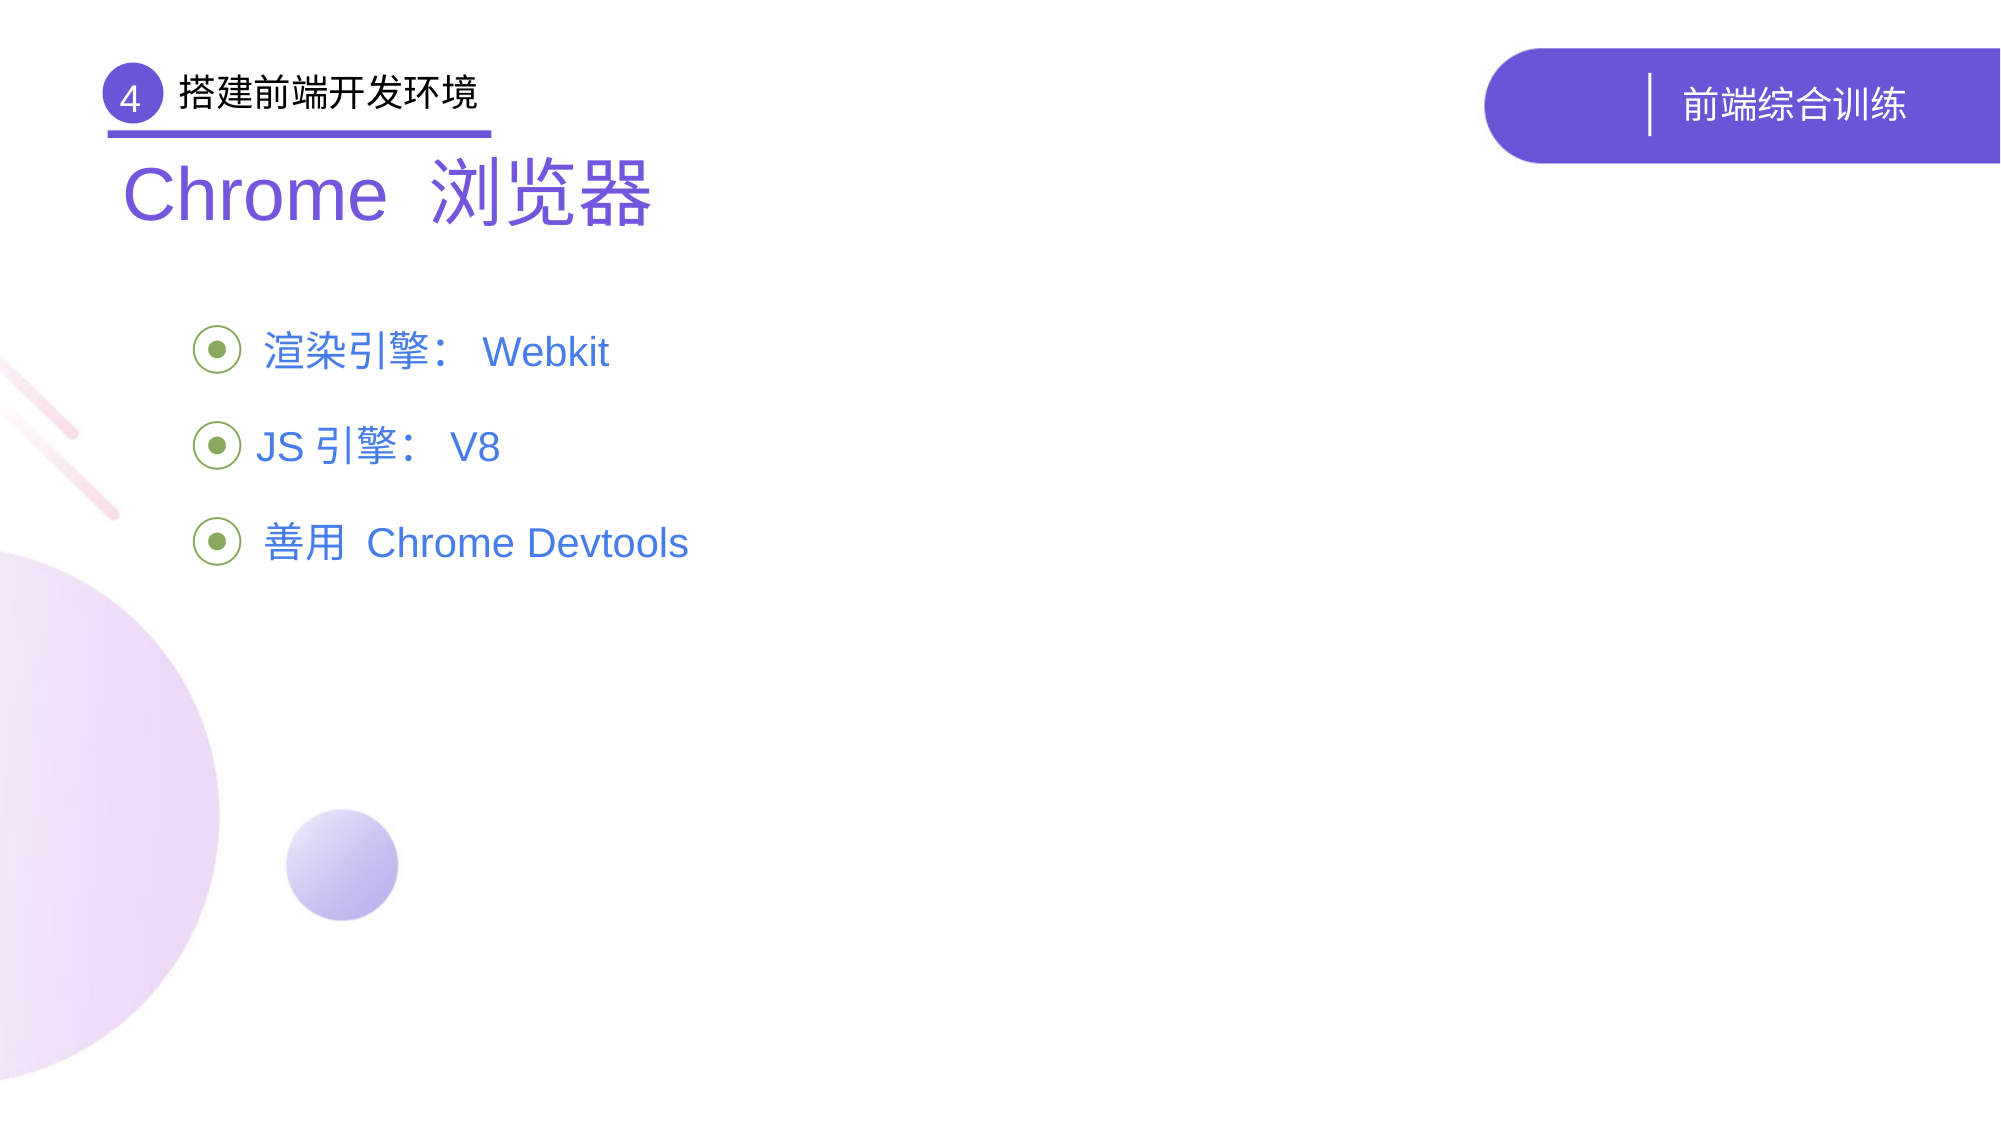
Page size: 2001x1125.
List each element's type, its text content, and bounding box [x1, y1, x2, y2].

list 4 [104, 72, 181, 129]
picture [0, 0, 2001, 1125]
list Chrome 浏览器 [107, 148, 1164, 237]
title 前端综合训练 [1667, 70, 2000, 134]
list 搭建前端开发环境 [163, 66, 794, 127]
list 渲染引擎：Webkit JS引擎：V8 善用 Chrome Devtools [175, 291, 1872, 1005]
